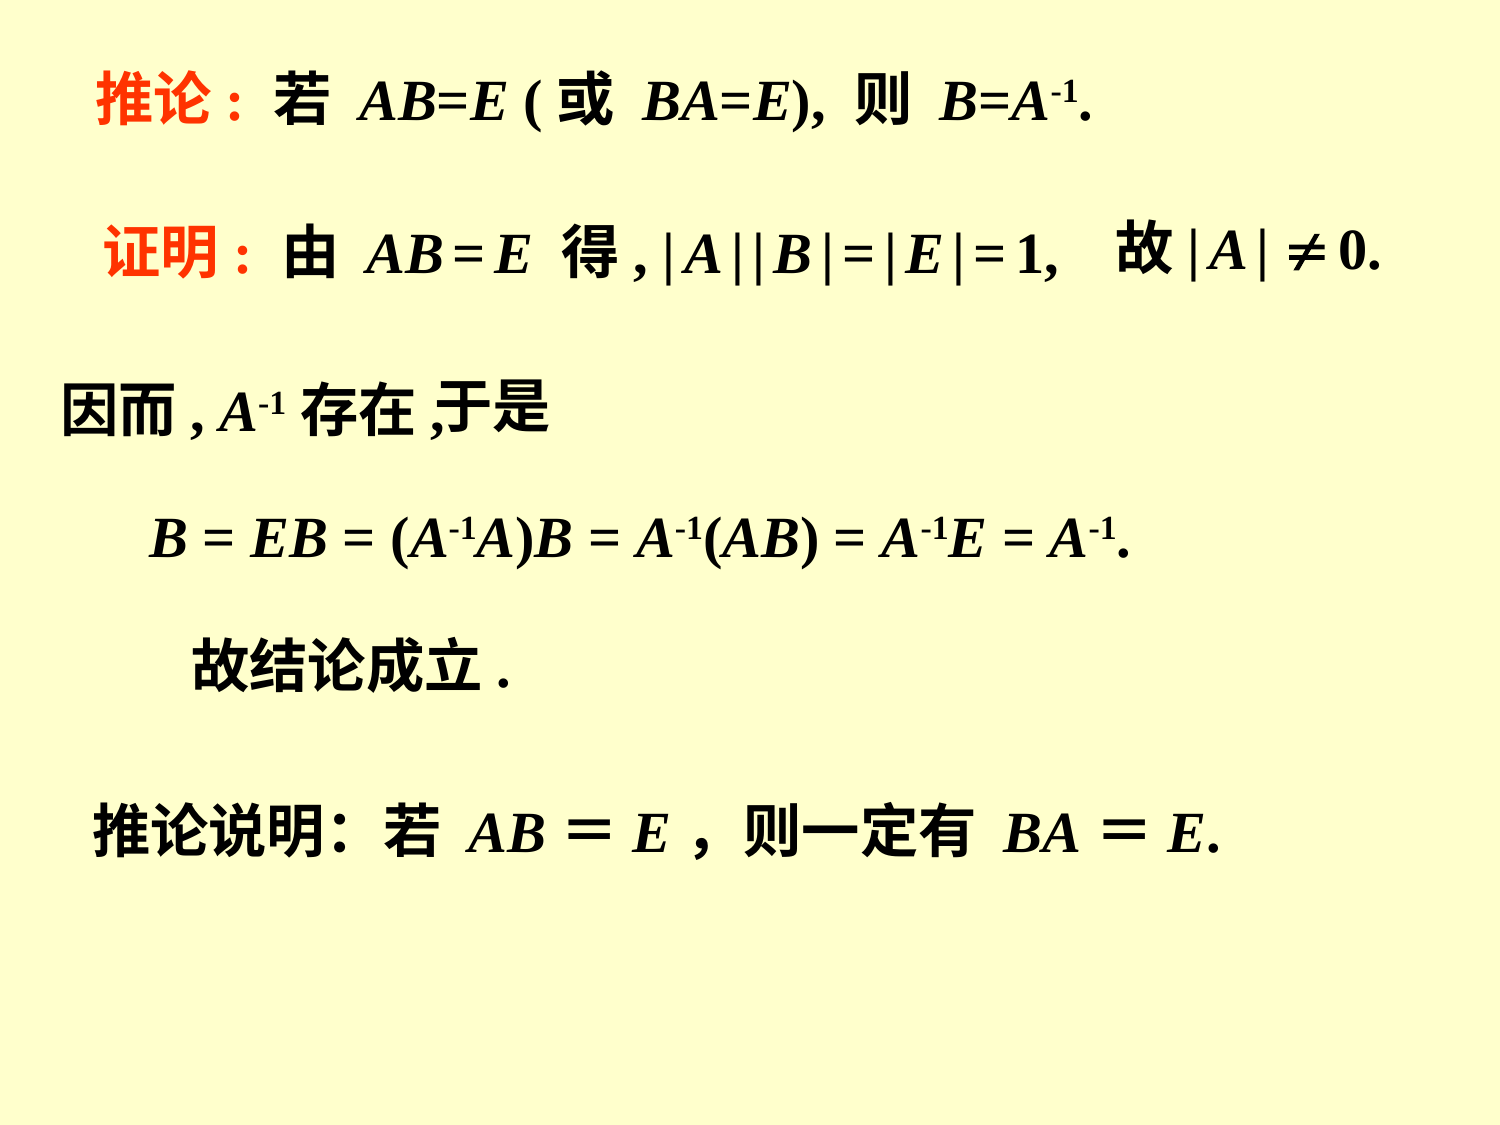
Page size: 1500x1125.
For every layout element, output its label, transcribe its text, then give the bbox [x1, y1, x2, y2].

text_box 证明: 由 AB = E 得, | A | | B | = | E | = 1, [87, 208, 1075, 303]
text_box 故结论成立. [176, 621, 526, 707]
text_box 于是 [419, 361, 566, 447]
text_box 故| A |  0. [1101, 203, 1397, 298]
text_box 推论说明：若 AB＝E，则一定有 BA＝E. [77, 786, 1236, 872]
text_box B = EB = (A-1A)B = A-1(AB) = A-1E = A-1. [134, 491, 1147, 577]
text_box 因而, A-1存在, [45, 365, 475, 451]
text_box 推论: 若 AB=E (或 BA=E), 则 B=A-1. [80, 54, 1108, 140]
